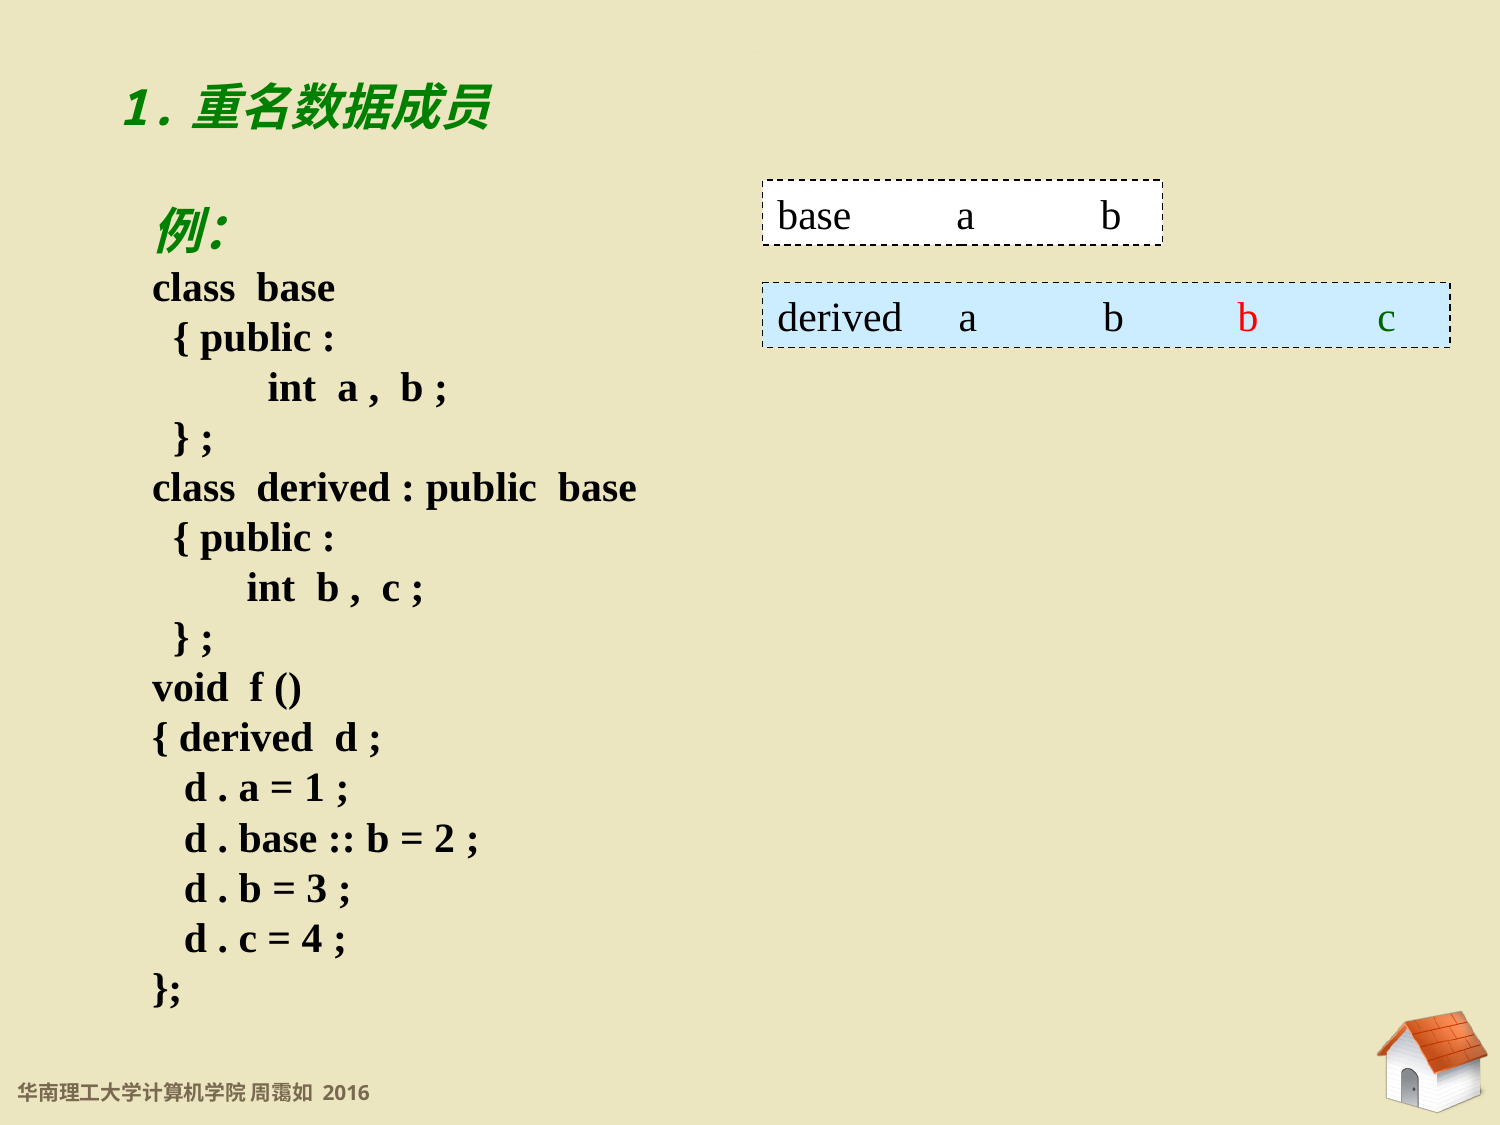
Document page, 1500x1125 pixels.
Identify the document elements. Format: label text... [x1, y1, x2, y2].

picture [1375, 999, 1488, 1124]
text_box 例： class base { public : int a , b ; } ; class derived : public base { public : int b , c ; } ; void f () { derived d ; d . a = 1 ; d . base :: b = 2 ; d . b = 3 ; d . c = 4 ; }; [137, 231, 725, 1018]
text_box derived a b b c [762, 282, 1450, 348]
text_box 1.重名数据成员 [103, 67, 505, 143]
title 8.2.2 重名成员 [137, 42, 1375, 231]
text_box base a b [762, 180, 1163, 245]
